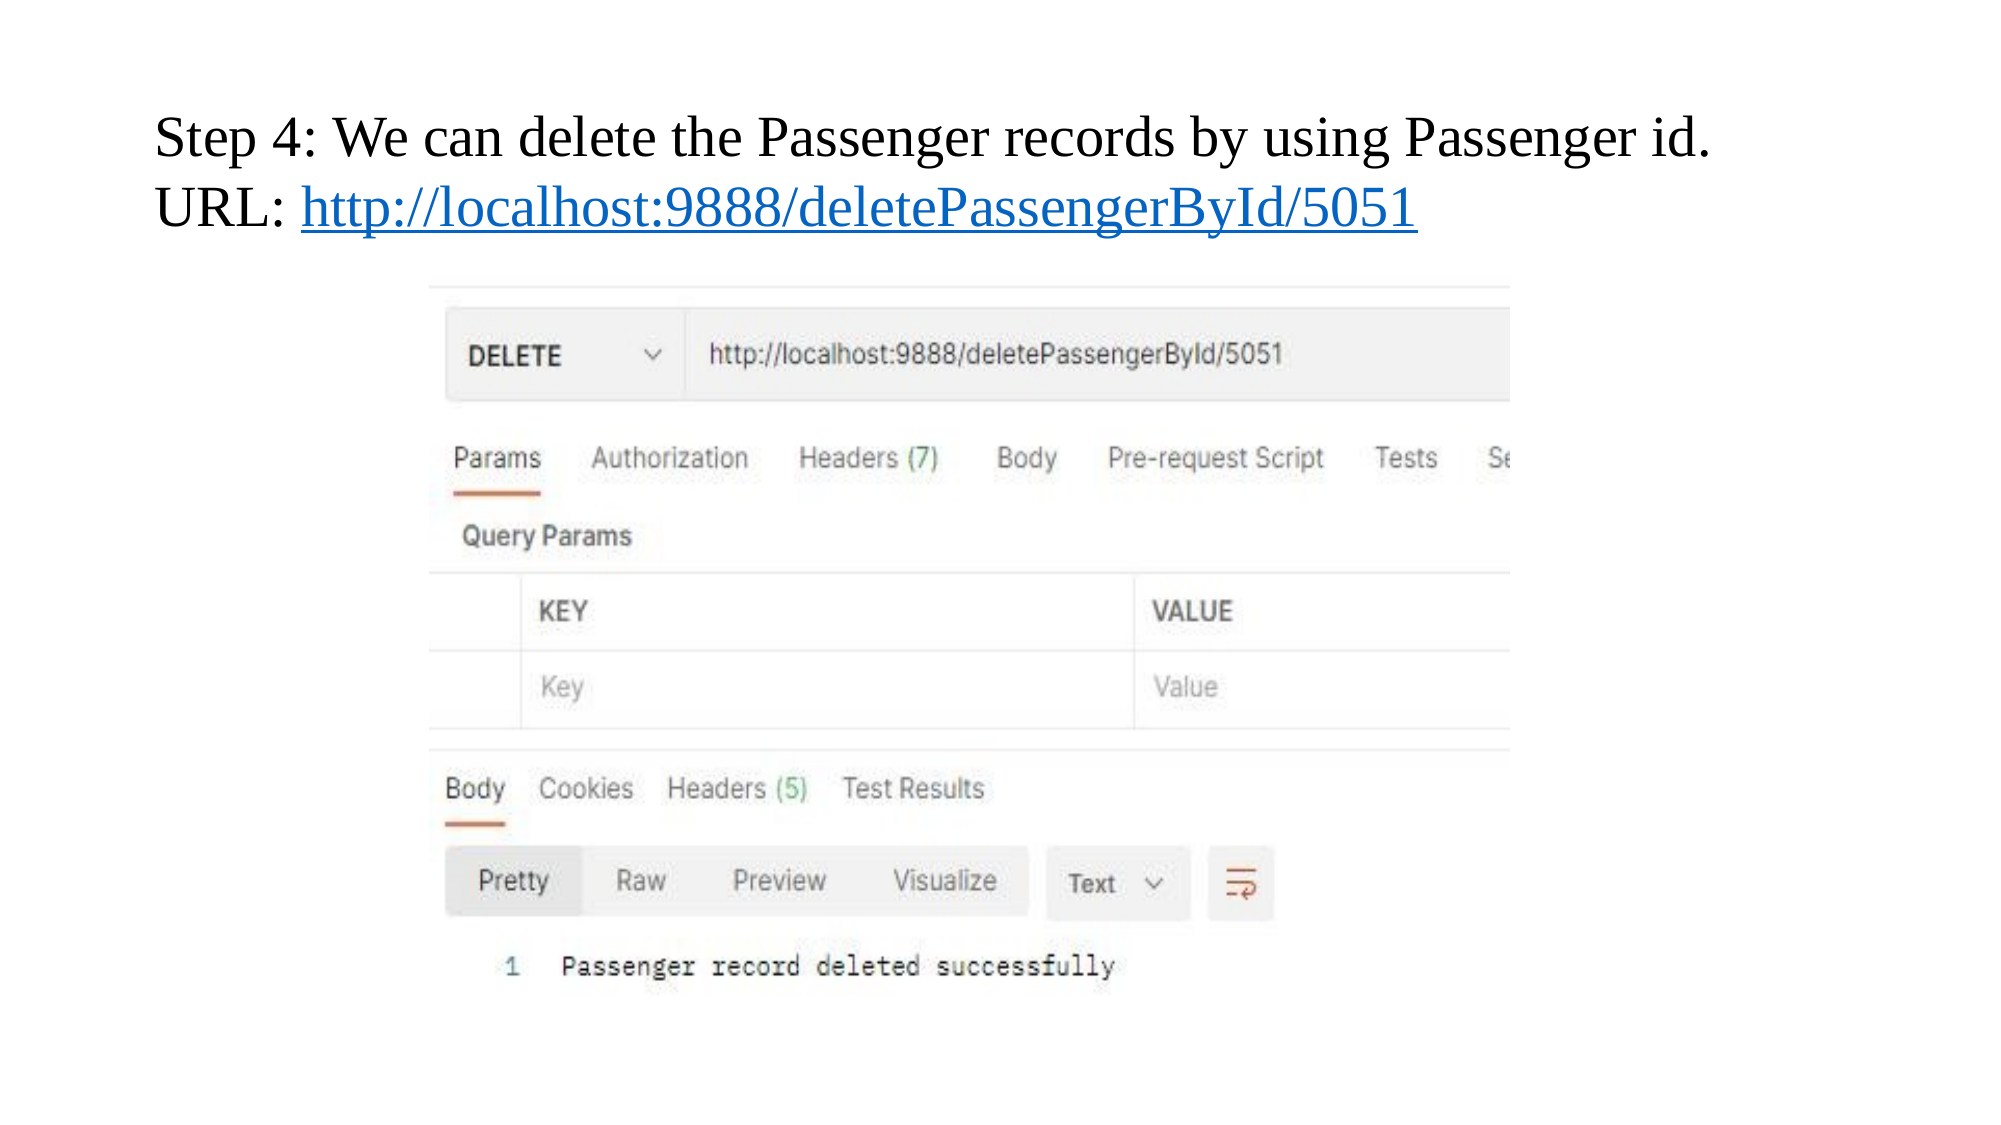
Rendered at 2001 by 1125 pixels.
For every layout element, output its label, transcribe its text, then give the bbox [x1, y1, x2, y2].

title Step 4: We can delete the Passenger records by using Passenger id. URL: http://localhost:9888/deletePassengerById/5051 [137, 59, 1863, 278]
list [429, 277, 1510, 995]
